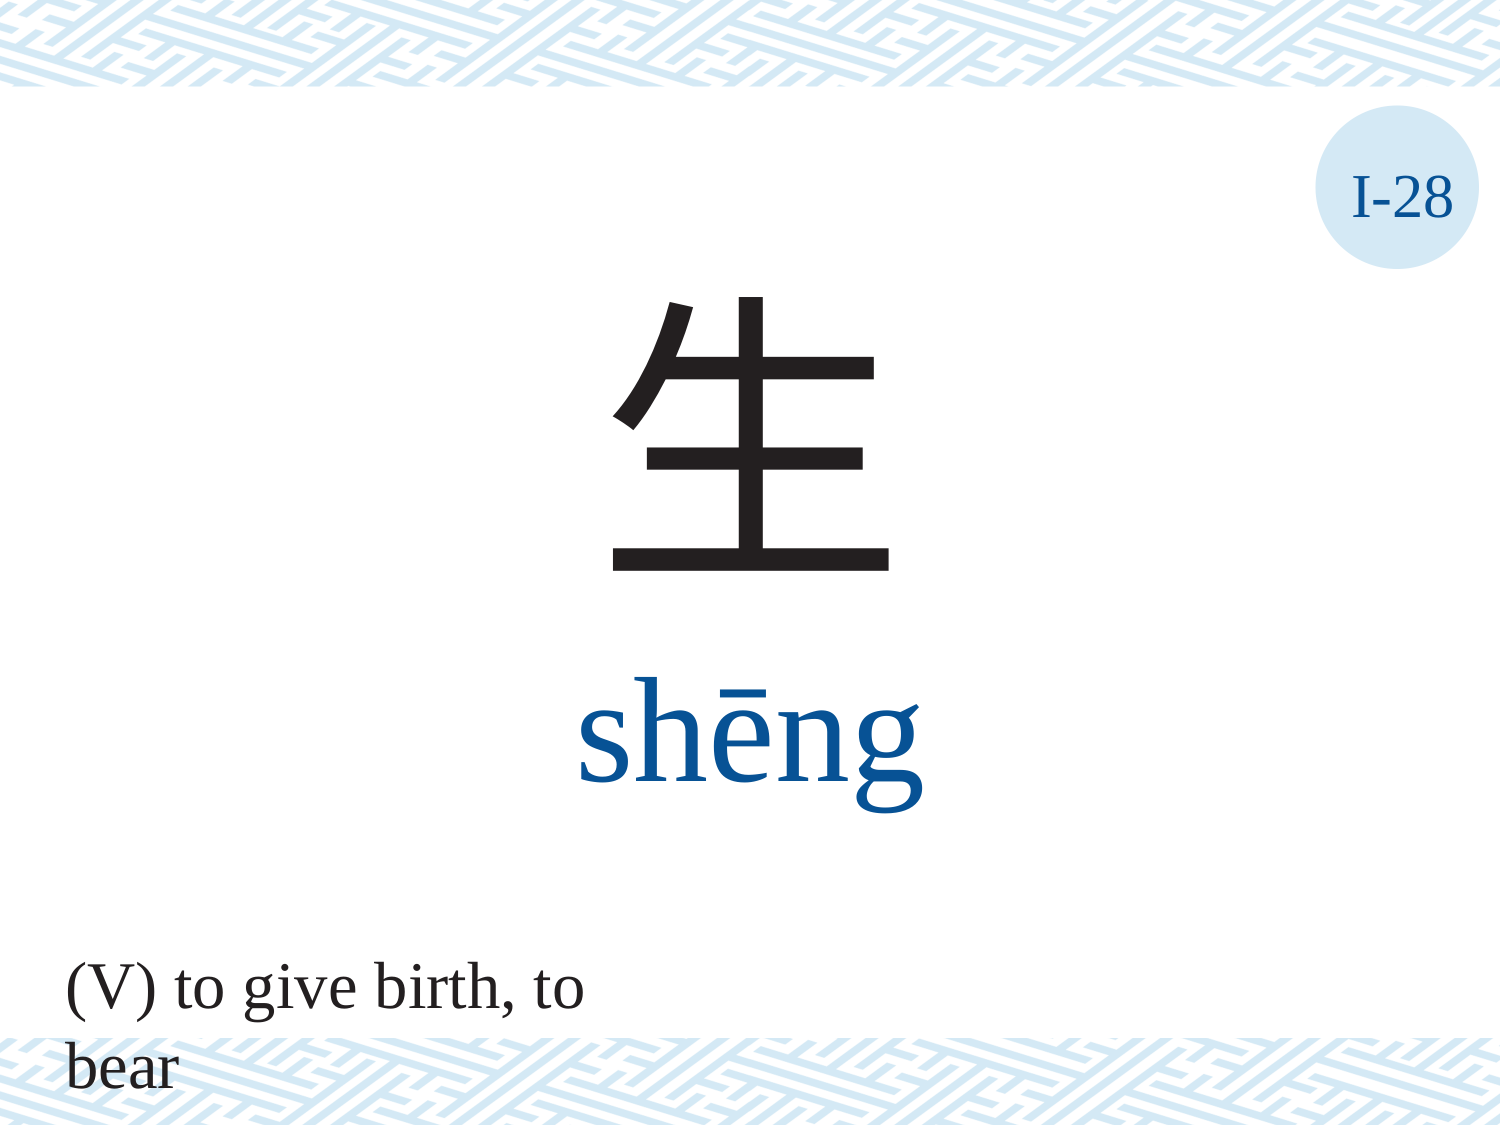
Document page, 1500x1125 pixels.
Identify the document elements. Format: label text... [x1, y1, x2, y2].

picture [0, 0, 1500, 1125]
text_box I-28 生 shēng [572, 154, 1456, 812]
text_box (V) to give birth, to bear [62, 942, 719, 1103]
